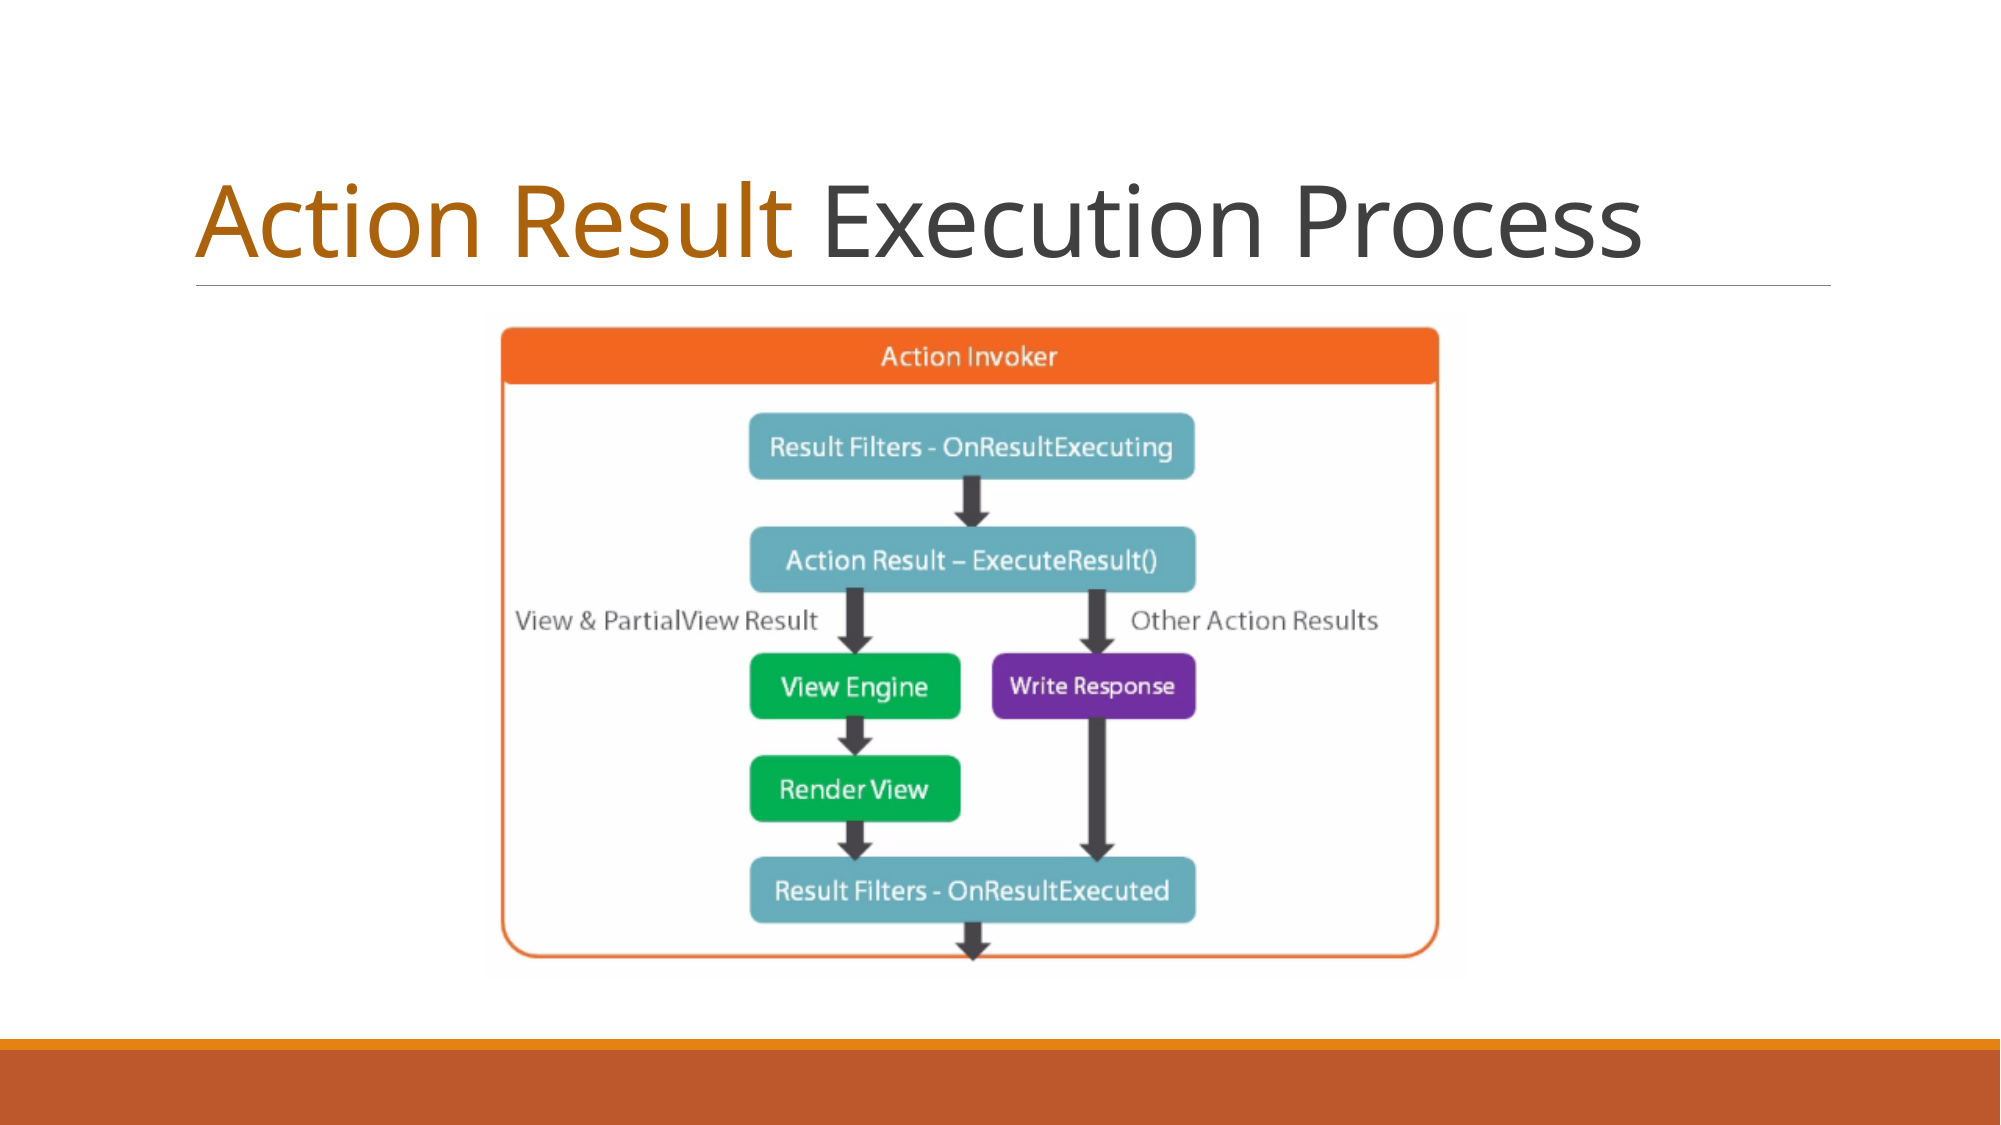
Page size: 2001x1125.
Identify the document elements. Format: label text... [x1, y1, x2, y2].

title Action Result Execution Process [180, 47, 1830, 285]
picture [483, 310, 1466, 979]
